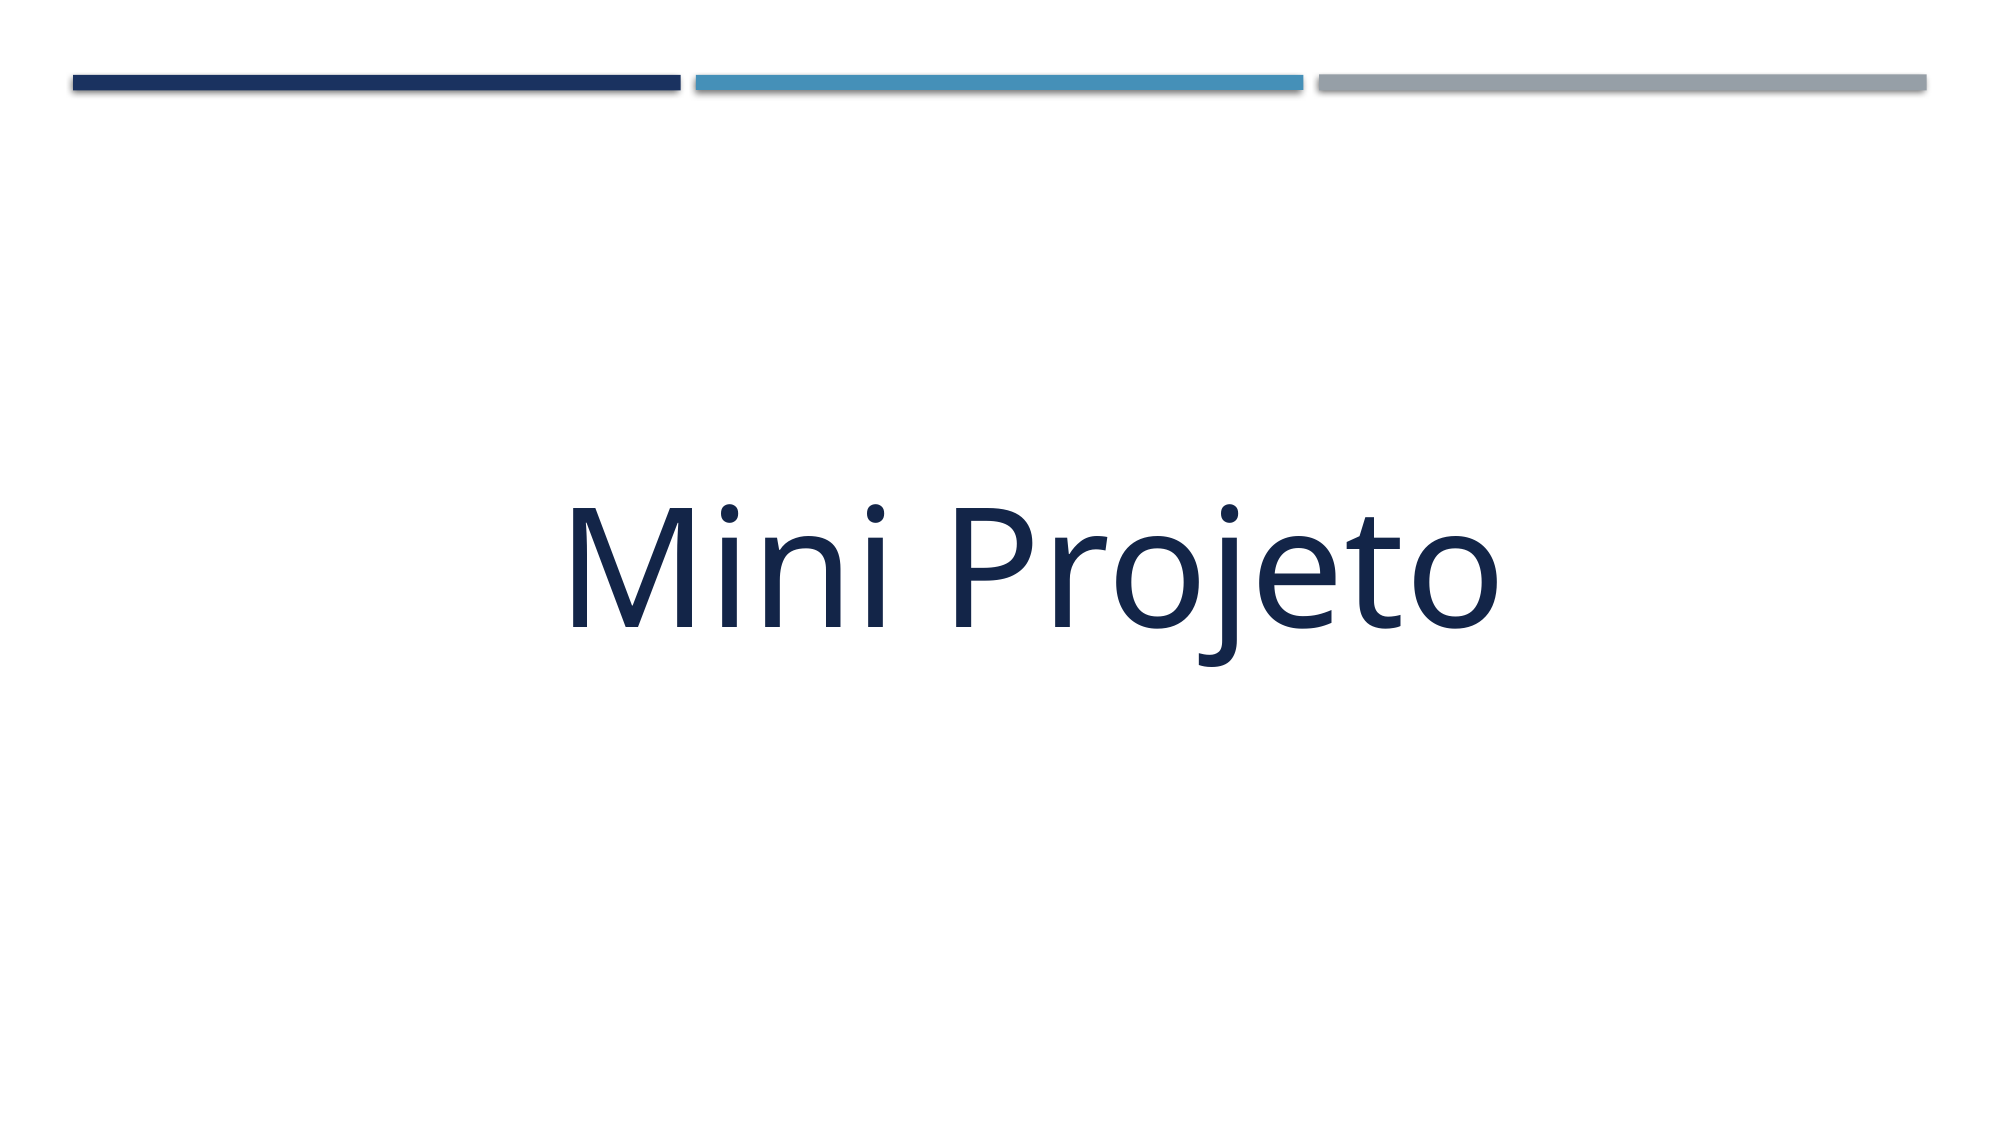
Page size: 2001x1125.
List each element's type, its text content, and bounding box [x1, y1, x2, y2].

text_box Mini Projeto [221, 453, 1844, 669]
